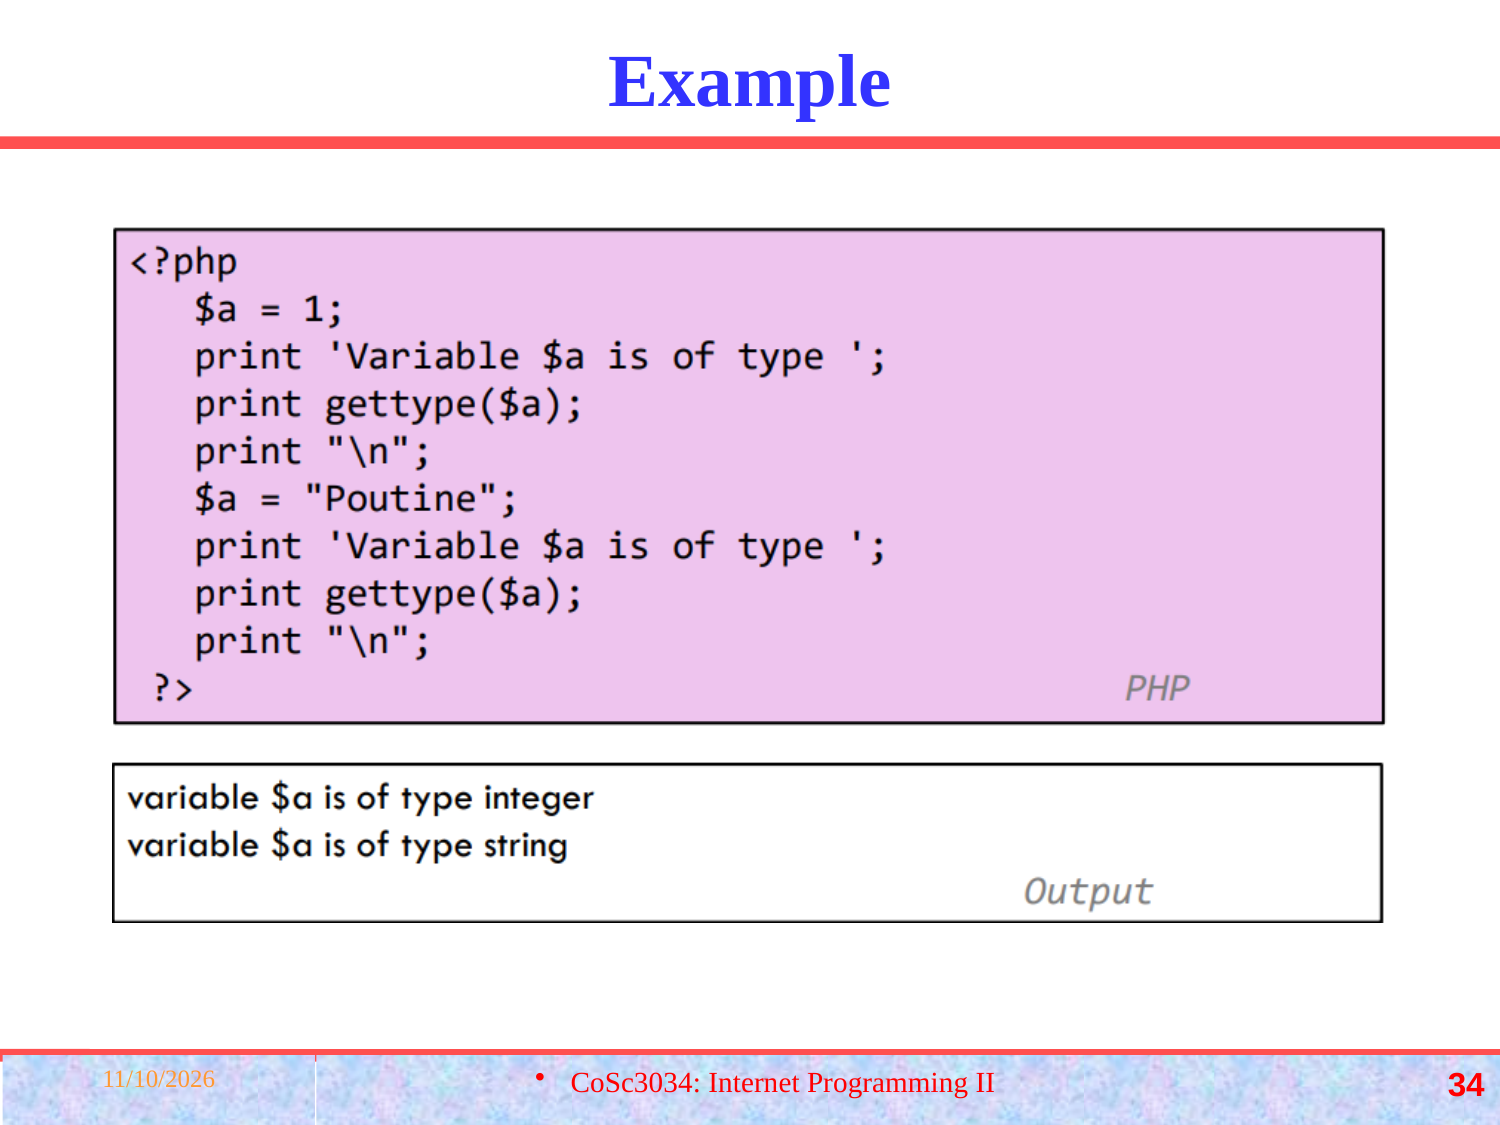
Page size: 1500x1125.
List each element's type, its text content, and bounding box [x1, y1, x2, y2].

title Example [0, 6, 1500, 146]
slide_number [2, 1055, 316, 1125]
footer CoSc3034: Internet Programming II [316, 1055, 1215, 1125]
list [112, 225, 1388, 924]
slide_number 34 [1215, 1055, 1500, 1125]
